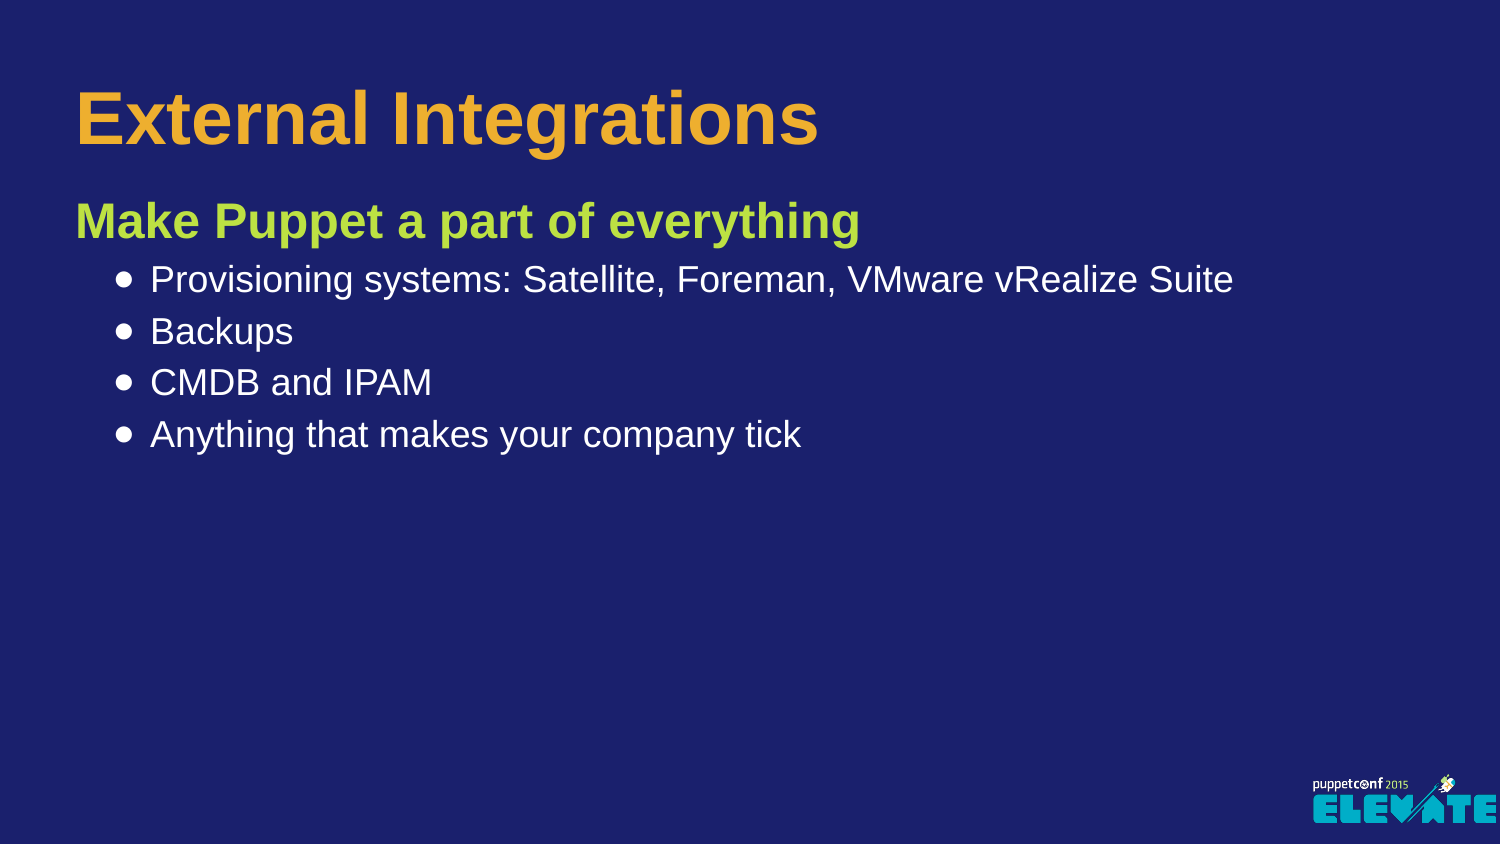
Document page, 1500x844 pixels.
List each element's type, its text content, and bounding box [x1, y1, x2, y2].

picture [1313, 774, 1496, 823]
list Make Puppet a part of everything Provisioning systems: Satellite, Foreman, VMware vRealize Suite Backups CMDB and IPAM Anything that makes your company tick [60, 165, 1440, 775]
title External Integrations [60, 40, 1440, 165]
